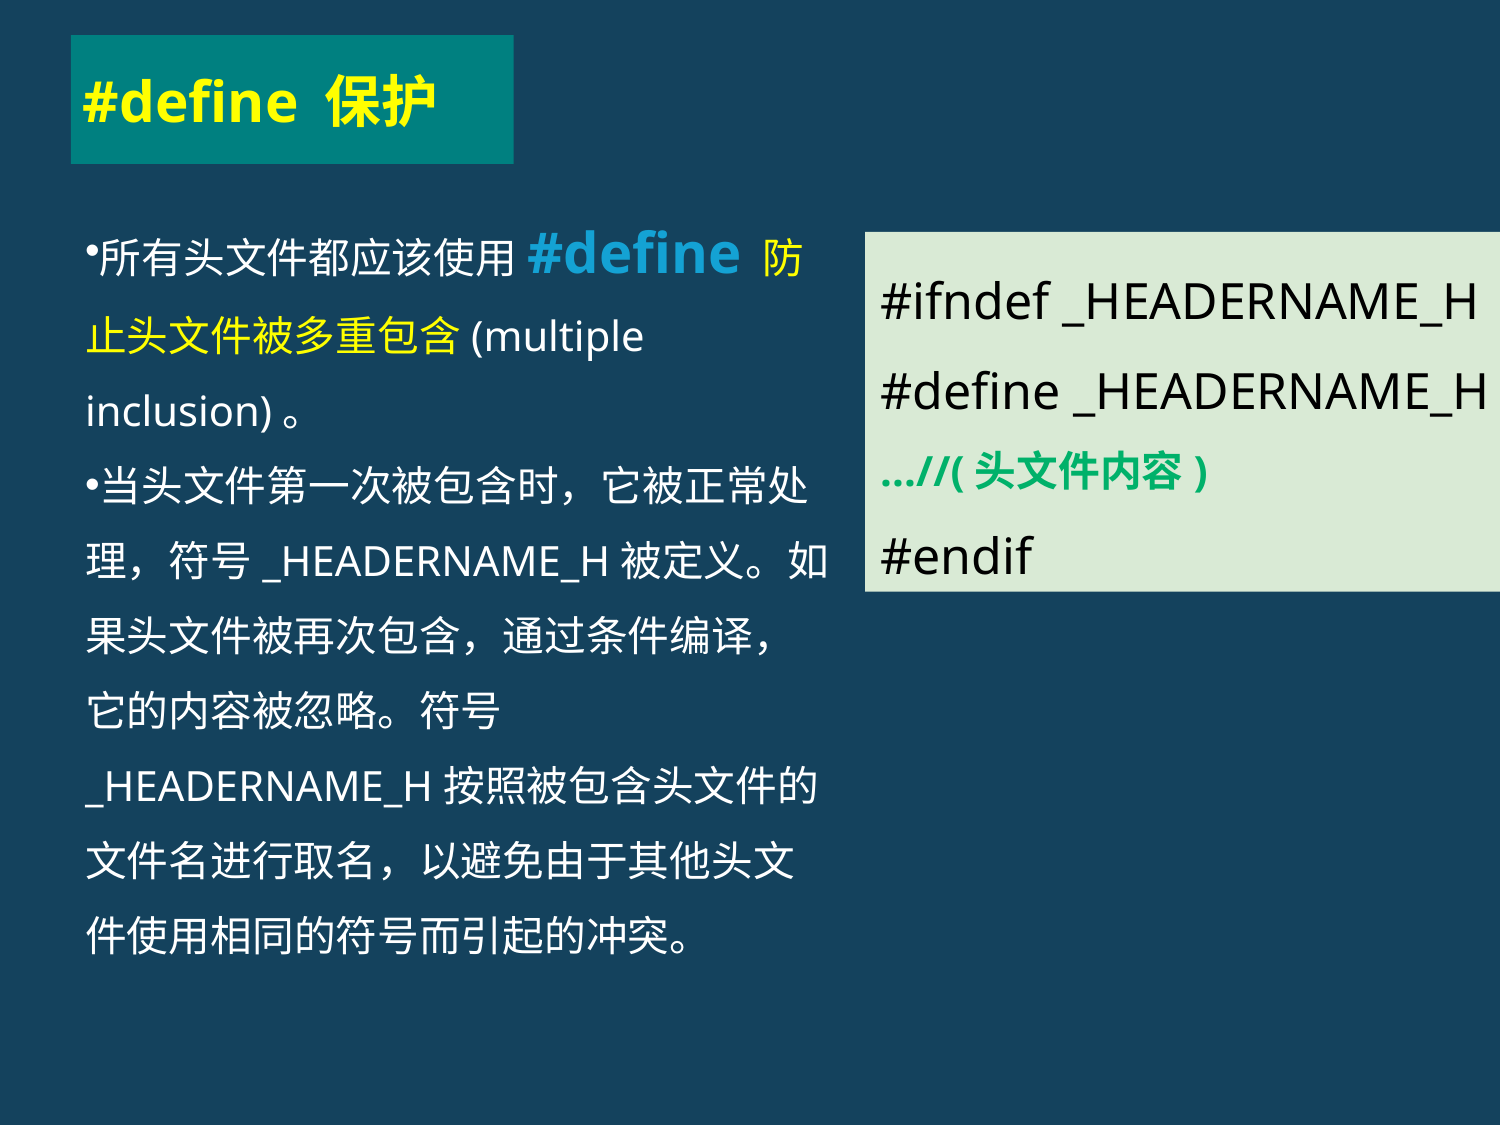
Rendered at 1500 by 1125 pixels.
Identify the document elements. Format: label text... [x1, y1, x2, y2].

text_box 所有头文件都应该使用#define 防止头文件被多重包含(multiple inclusion)。 当头文件第一次被包含时，它被正常处理，符号_HEADERNAME_H被定义。如果头文件被再次包含，通过条件编译，它的内容被忽略。符号_HEADERNAME_H按照被包含头文件的文件名进行取名，以避免由于其他头文件使用相同的符号而引起的冲突。 [70, 175, 851, 967]
title #define 保护 [70, 35, 514, 164]
text_box #ifndef _HEADERNAME_H #define _HEADERNAME_H ...//(头文件内容) #endif [865, 231, 1500, 592]
